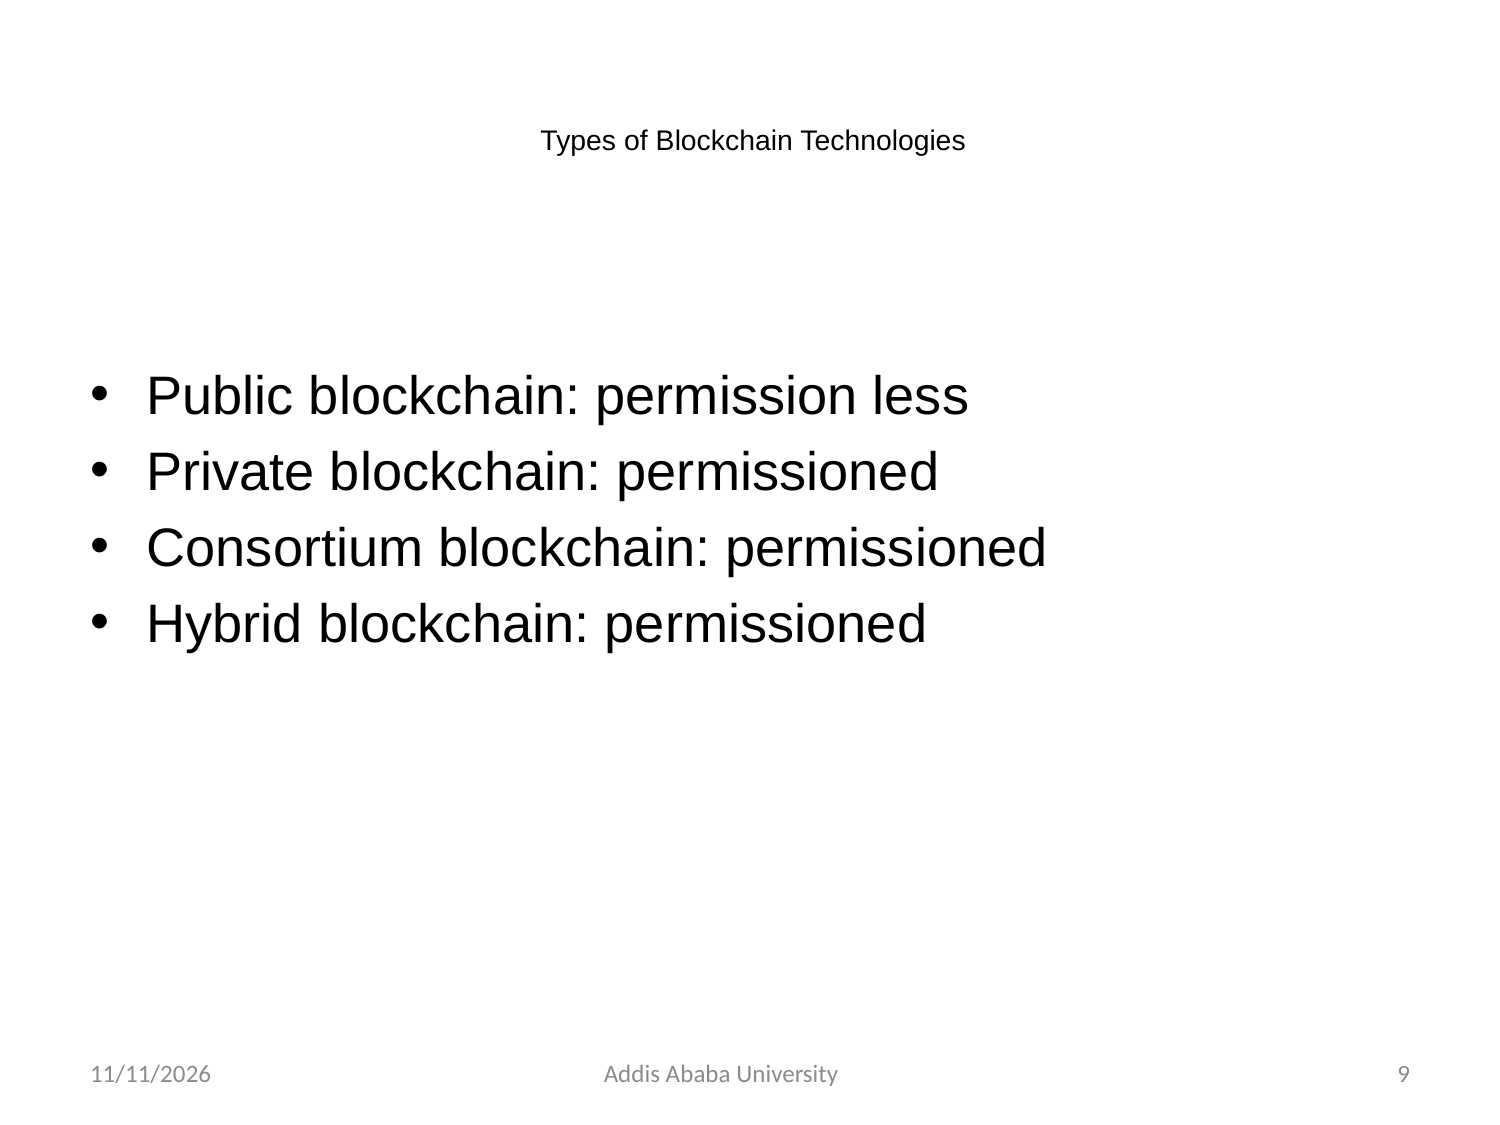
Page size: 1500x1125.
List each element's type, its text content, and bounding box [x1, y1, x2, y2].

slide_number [75, 1042, 425, 1103]
list Public blockchain: permission less Private blockchain: permissioned Consortium blockchain: permissioned Hybrid blockchain: permissioned [75, 262, 1425, 1005]
footer Addis Ababa University [512, 1042, 988, 1103]
title Types of Blockchain Technologies [75, 45, 1425, 233]
slide_number 9 [1074, 1042, 1425, 1103]
